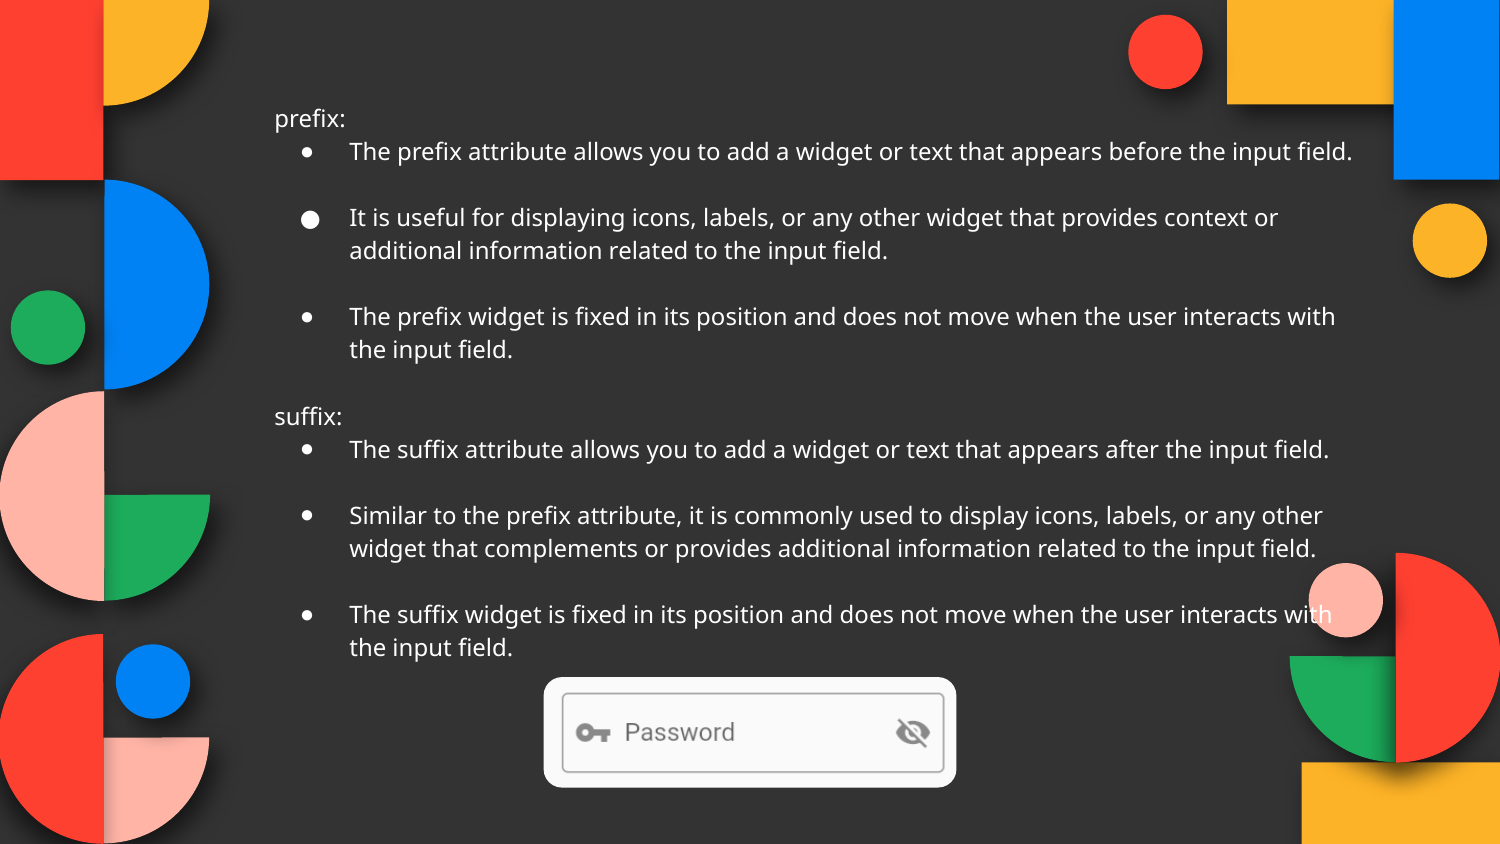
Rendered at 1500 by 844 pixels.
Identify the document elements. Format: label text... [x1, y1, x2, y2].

subtitle prefix: The prefix attribute allows you to add a widget or text that appears before the input field. It is useful for displaying icons, labels, or any other widget that provides context or additional information related to the input field. The prefix widget is fixed in its position and does not move when the user interacts with the input field. suffix: The suffix attribute allows you to add a widget or text that appears after the input field. Similar to the prefix attribute, it is commonly used to display icons, labels, or any other widget that complements or provides additional information related to the input field. The suffix widget is fixed in its position and does not move when the user interacts with the input field. [184, 84, 1374, 677]
picture [543, 676, 957, 788]
